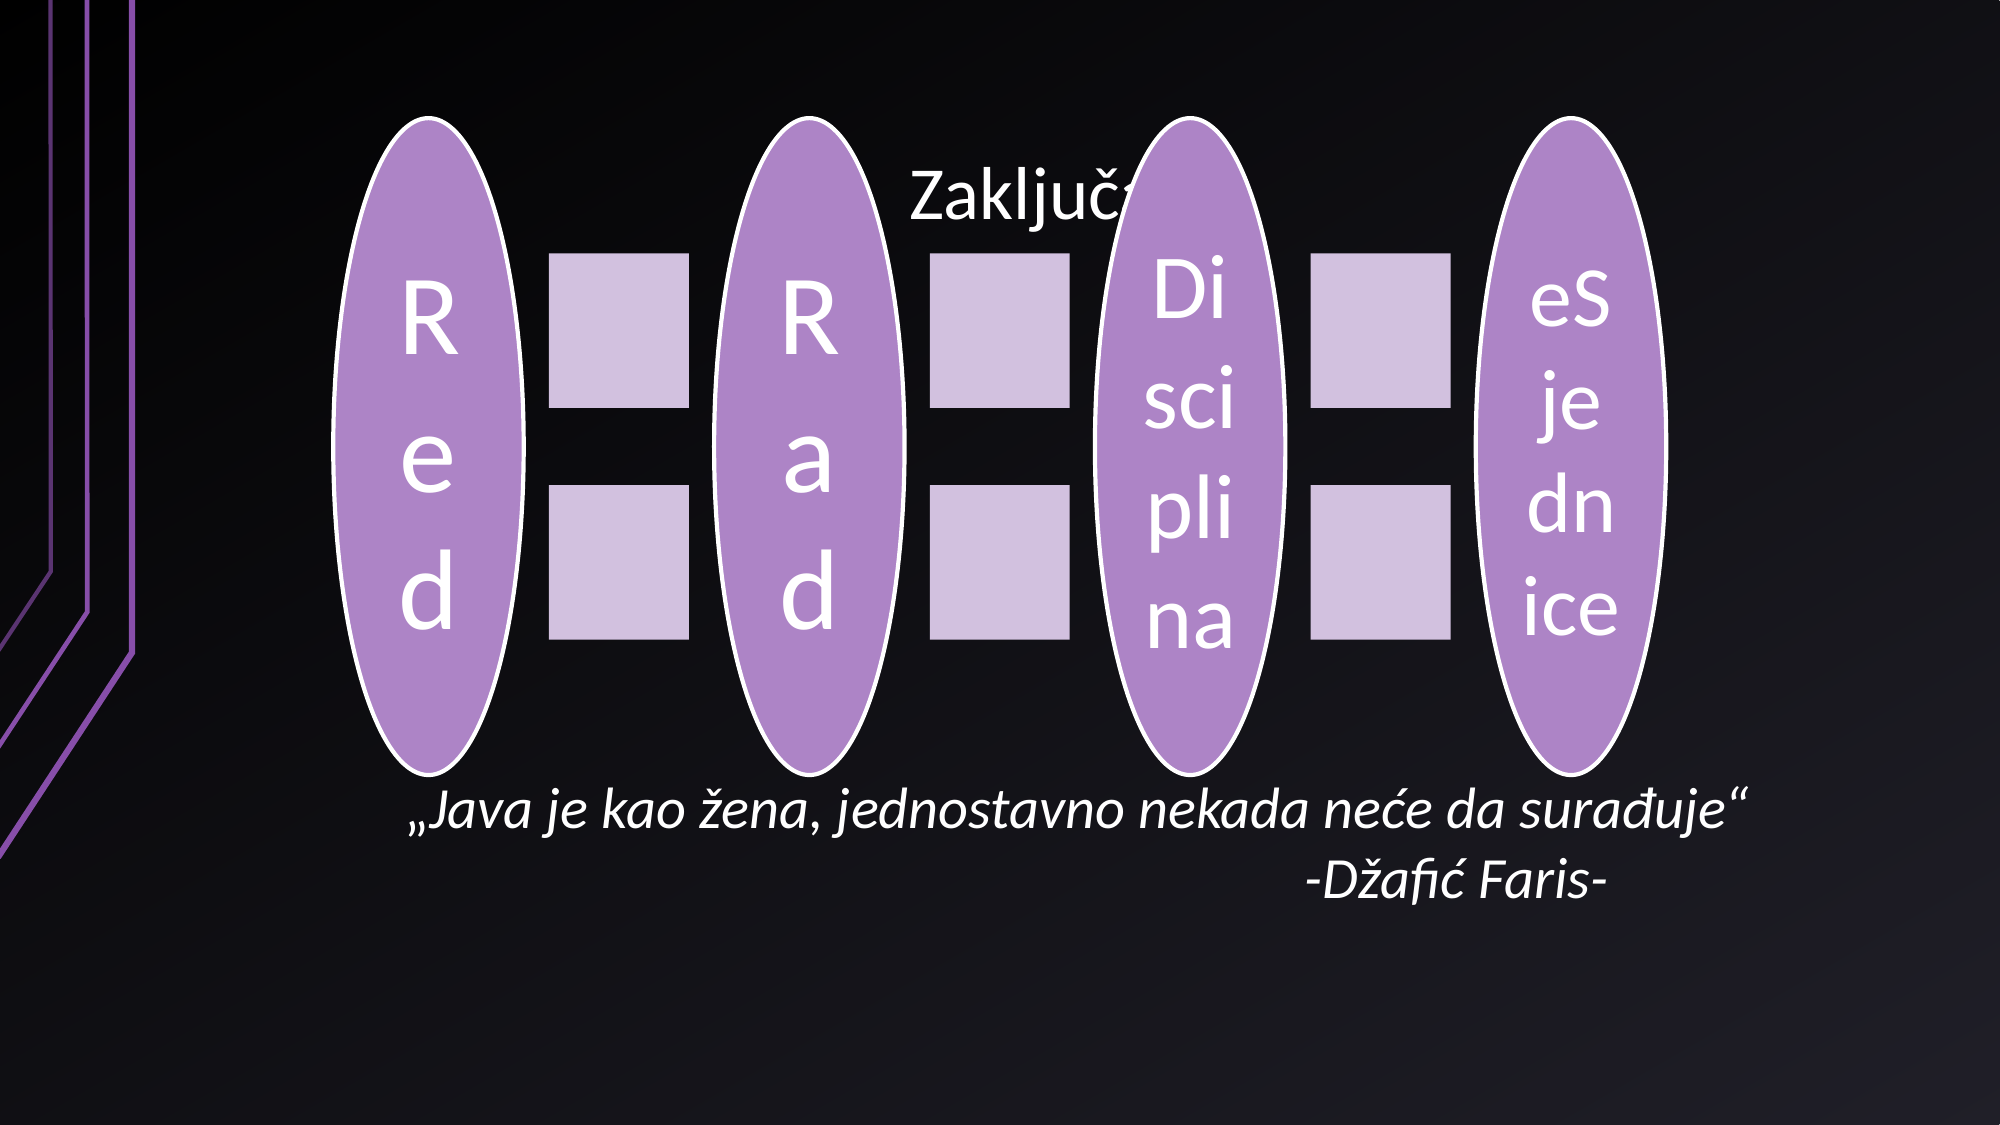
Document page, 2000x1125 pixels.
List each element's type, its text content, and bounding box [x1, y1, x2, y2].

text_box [332, 117, 1667, 776]
title Zaključak [199, 45, 1900, 246]
text_box „Java je kao žena, jednostavno nekada neće da surađuje“ -Džafić Faris- [389, 762, 1766, 918]
